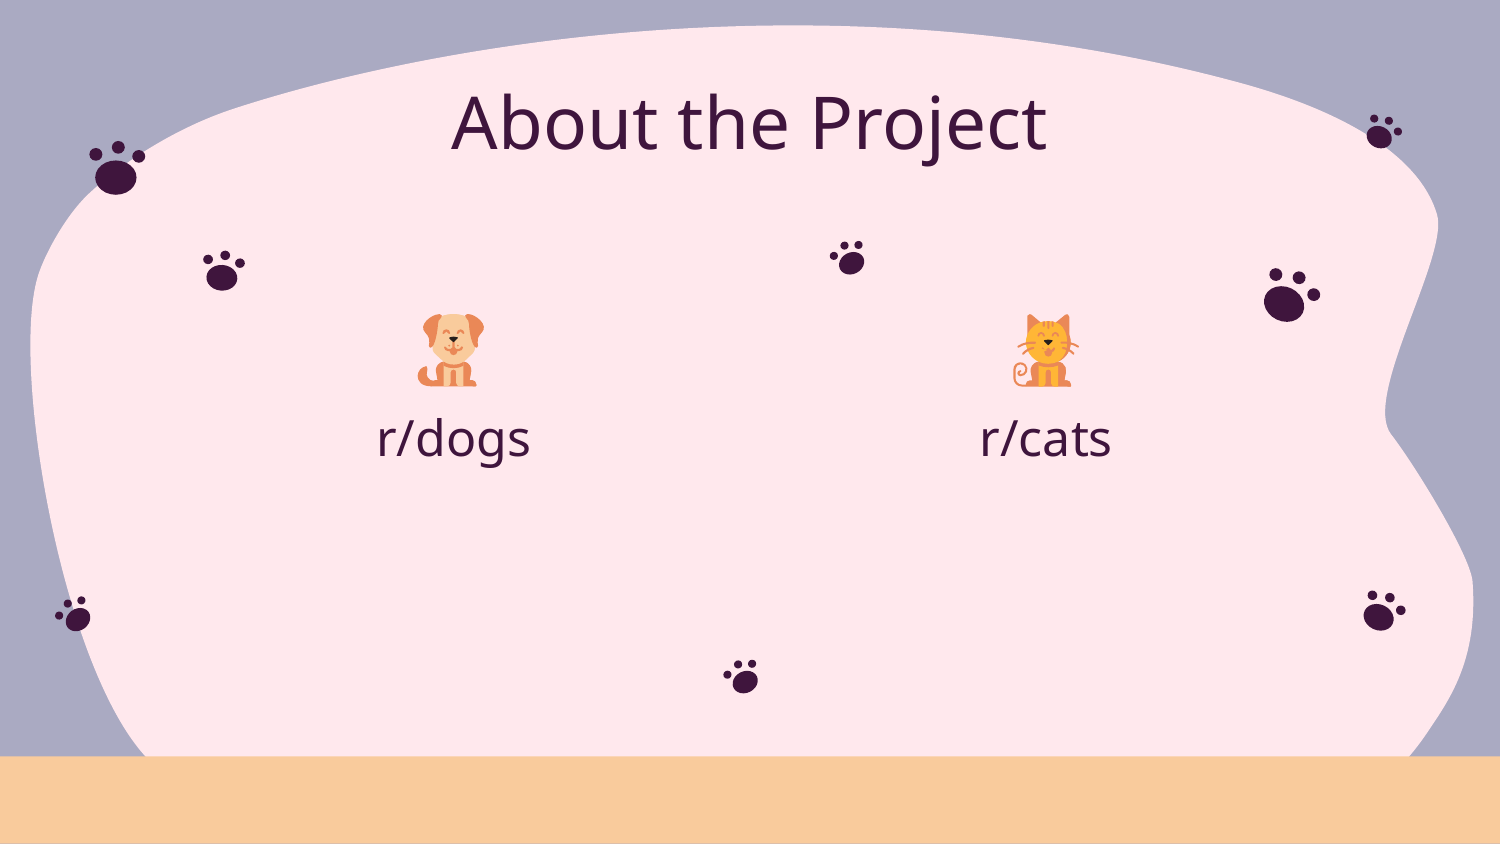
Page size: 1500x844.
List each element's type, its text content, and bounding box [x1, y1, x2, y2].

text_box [725, 659, 762, 694]
subtitle r/cats [807, 393, 1285, 481]
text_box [1013, 313, 1080, 387]
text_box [1364, 114, 1401, 150]
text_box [1361, 590, 1404, 632]
subtitle r/dogs [215, 393, 693, 481]
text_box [831, 240, 868, 275]
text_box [202, 250, 245, 291]
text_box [1261, 268, 1318, 323]
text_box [417, 313, 490, 387]
title About the Project [118, 73, 1382, 167]
